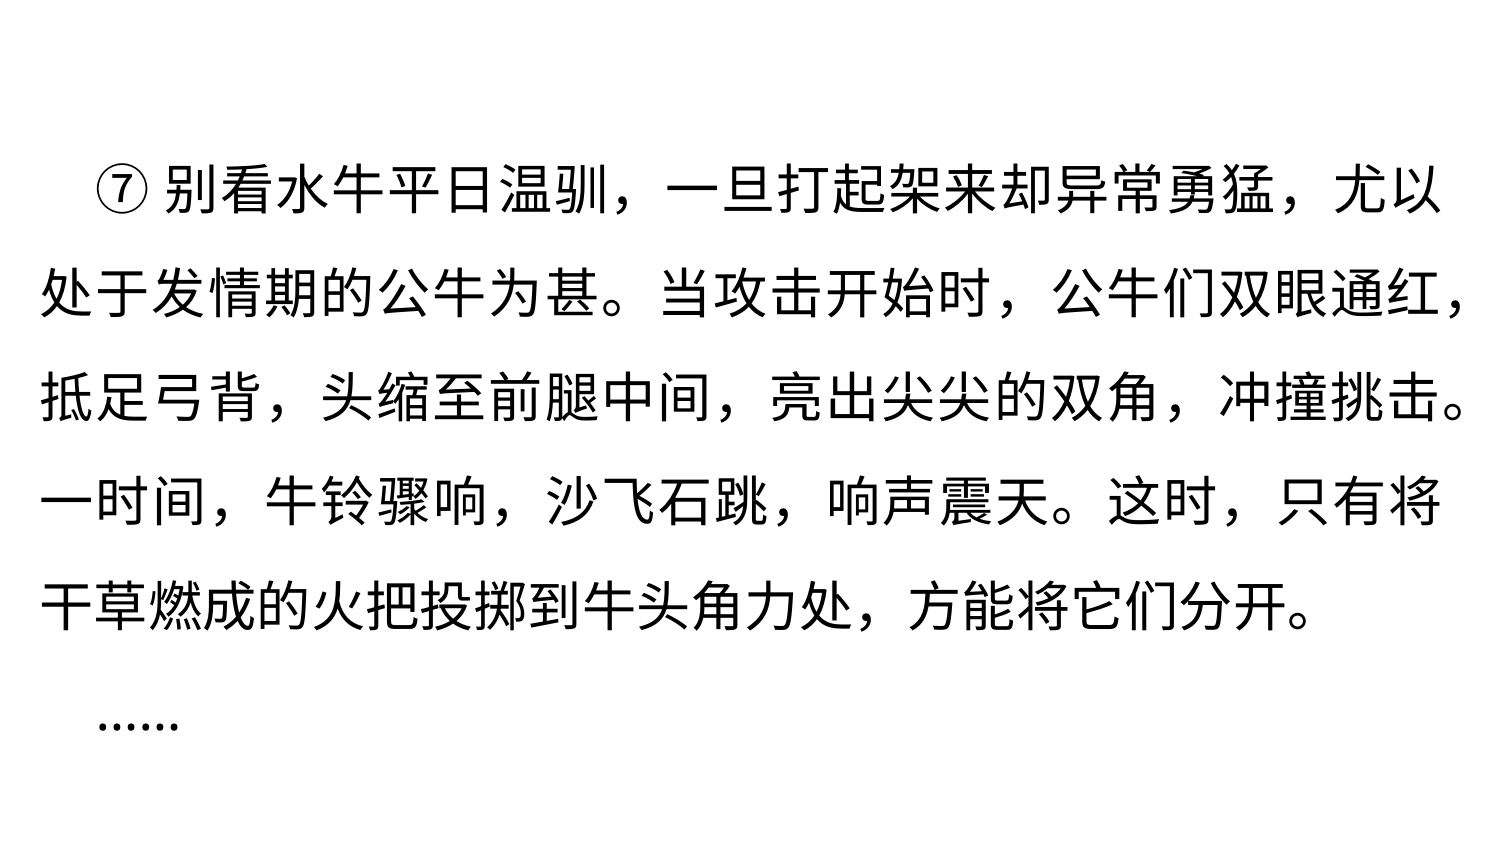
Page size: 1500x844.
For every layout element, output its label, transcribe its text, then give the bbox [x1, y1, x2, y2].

text_box ⑦别看水牛平日温驯，一旦打起架来却异常勇猛，尤以处于发情期的公牛为甚。当攻击开始时，公牛们双眼通红，抵足弓背，头缩至前腿中间，亮出尖尖的双角，冲撞挑击。一时间，牛铃骤响，沙飞石跳，响声震天。这时，只有将干草燃成的火把投掷到牛头角力处，方能将它们分开。 …… [25, 108, 1458, 749]
